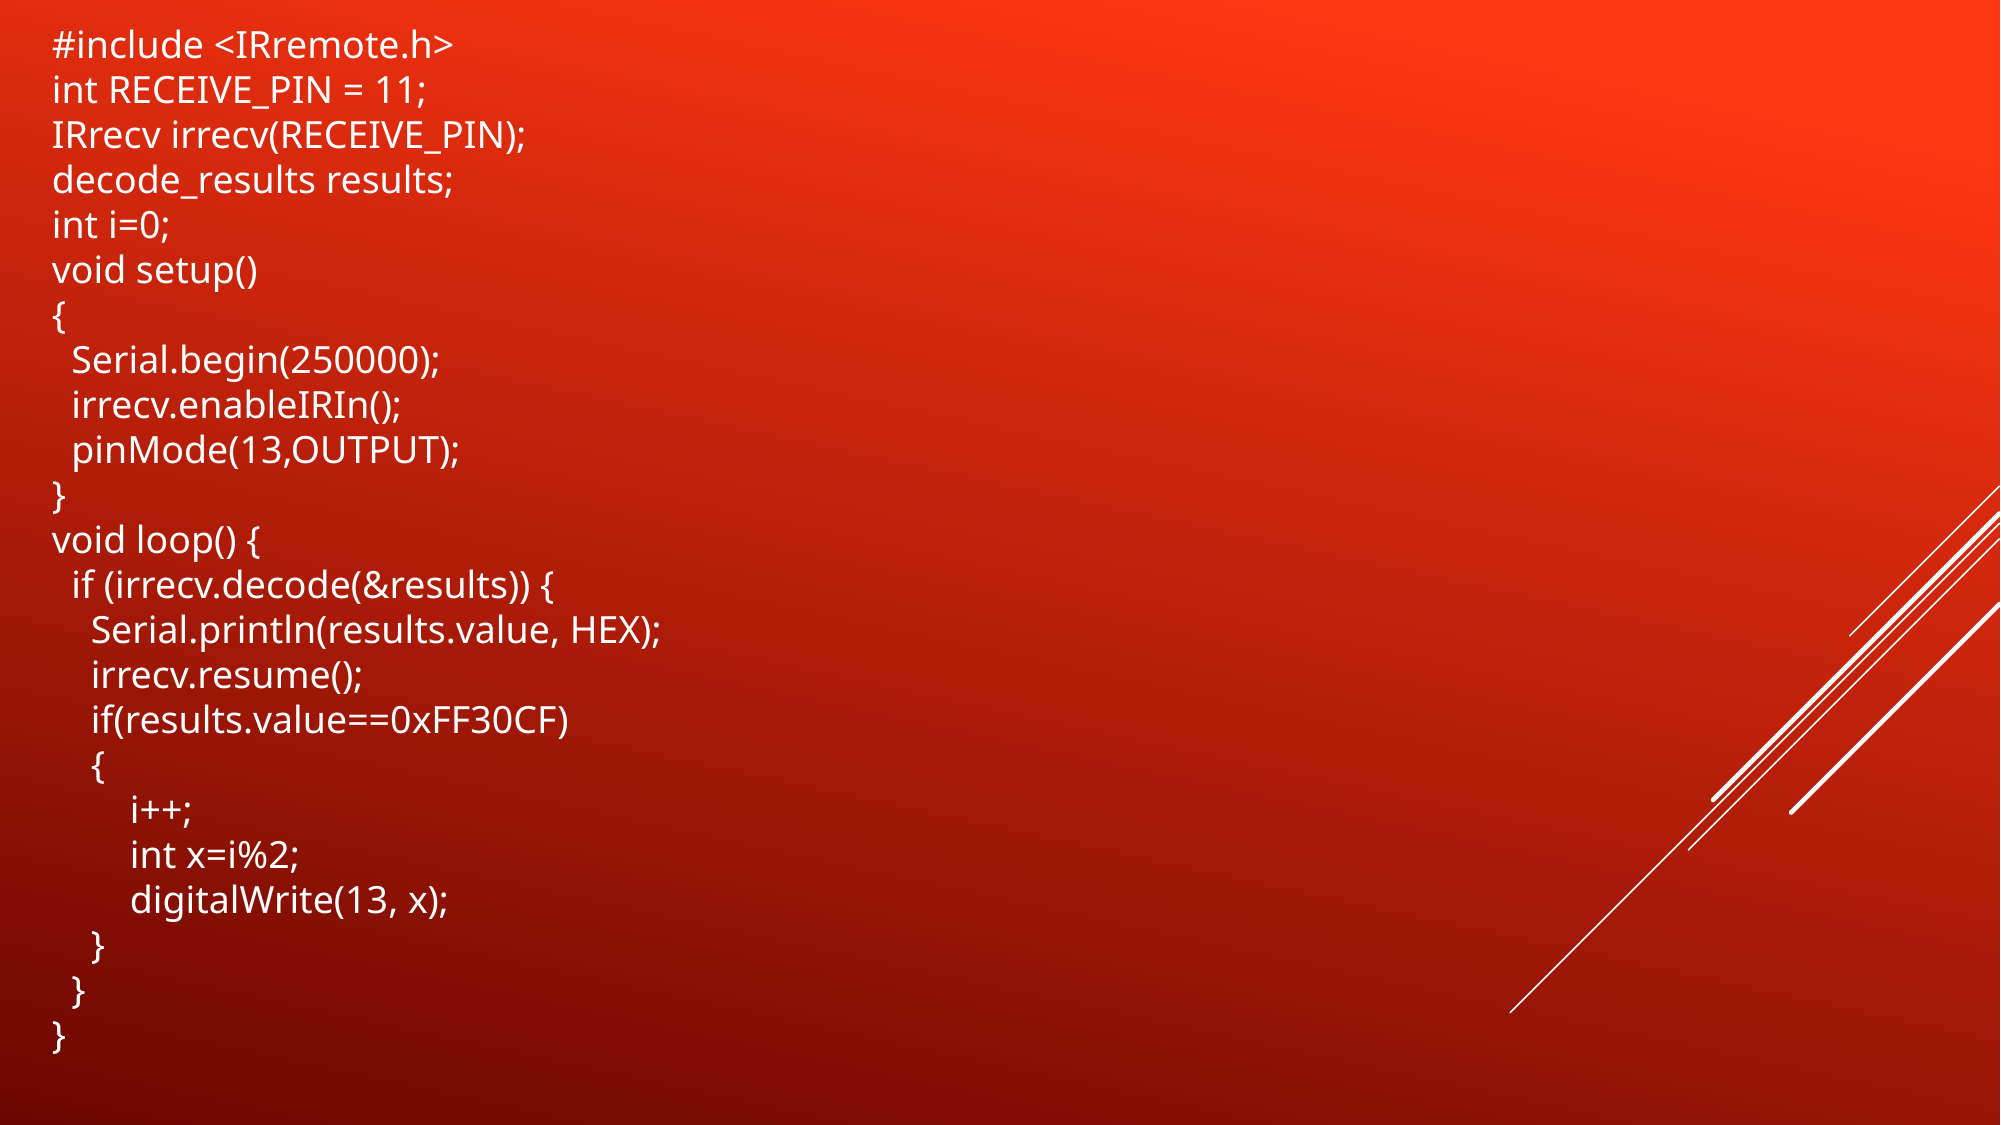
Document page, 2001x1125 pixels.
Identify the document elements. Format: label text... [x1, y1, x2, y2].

text_box #include <IRremote.h> int RECEIVE_PIN = 11; IRrecv irrecv(RECEIVE_PIN); decode_results results; int i=0; void setup() { Serial.begin(250000); irrecv.enableIRIn(); pinMode(13,OUTPUT); } void loop() { if (irrecv.decode(&results)) { Serial.println(results.value, HEX); irrecv.resume(); if(results.value==0xFF30CF) { i++; int x=i%2; digitalWrite(13, x); } } } [37, 13, 1038, 1064]
